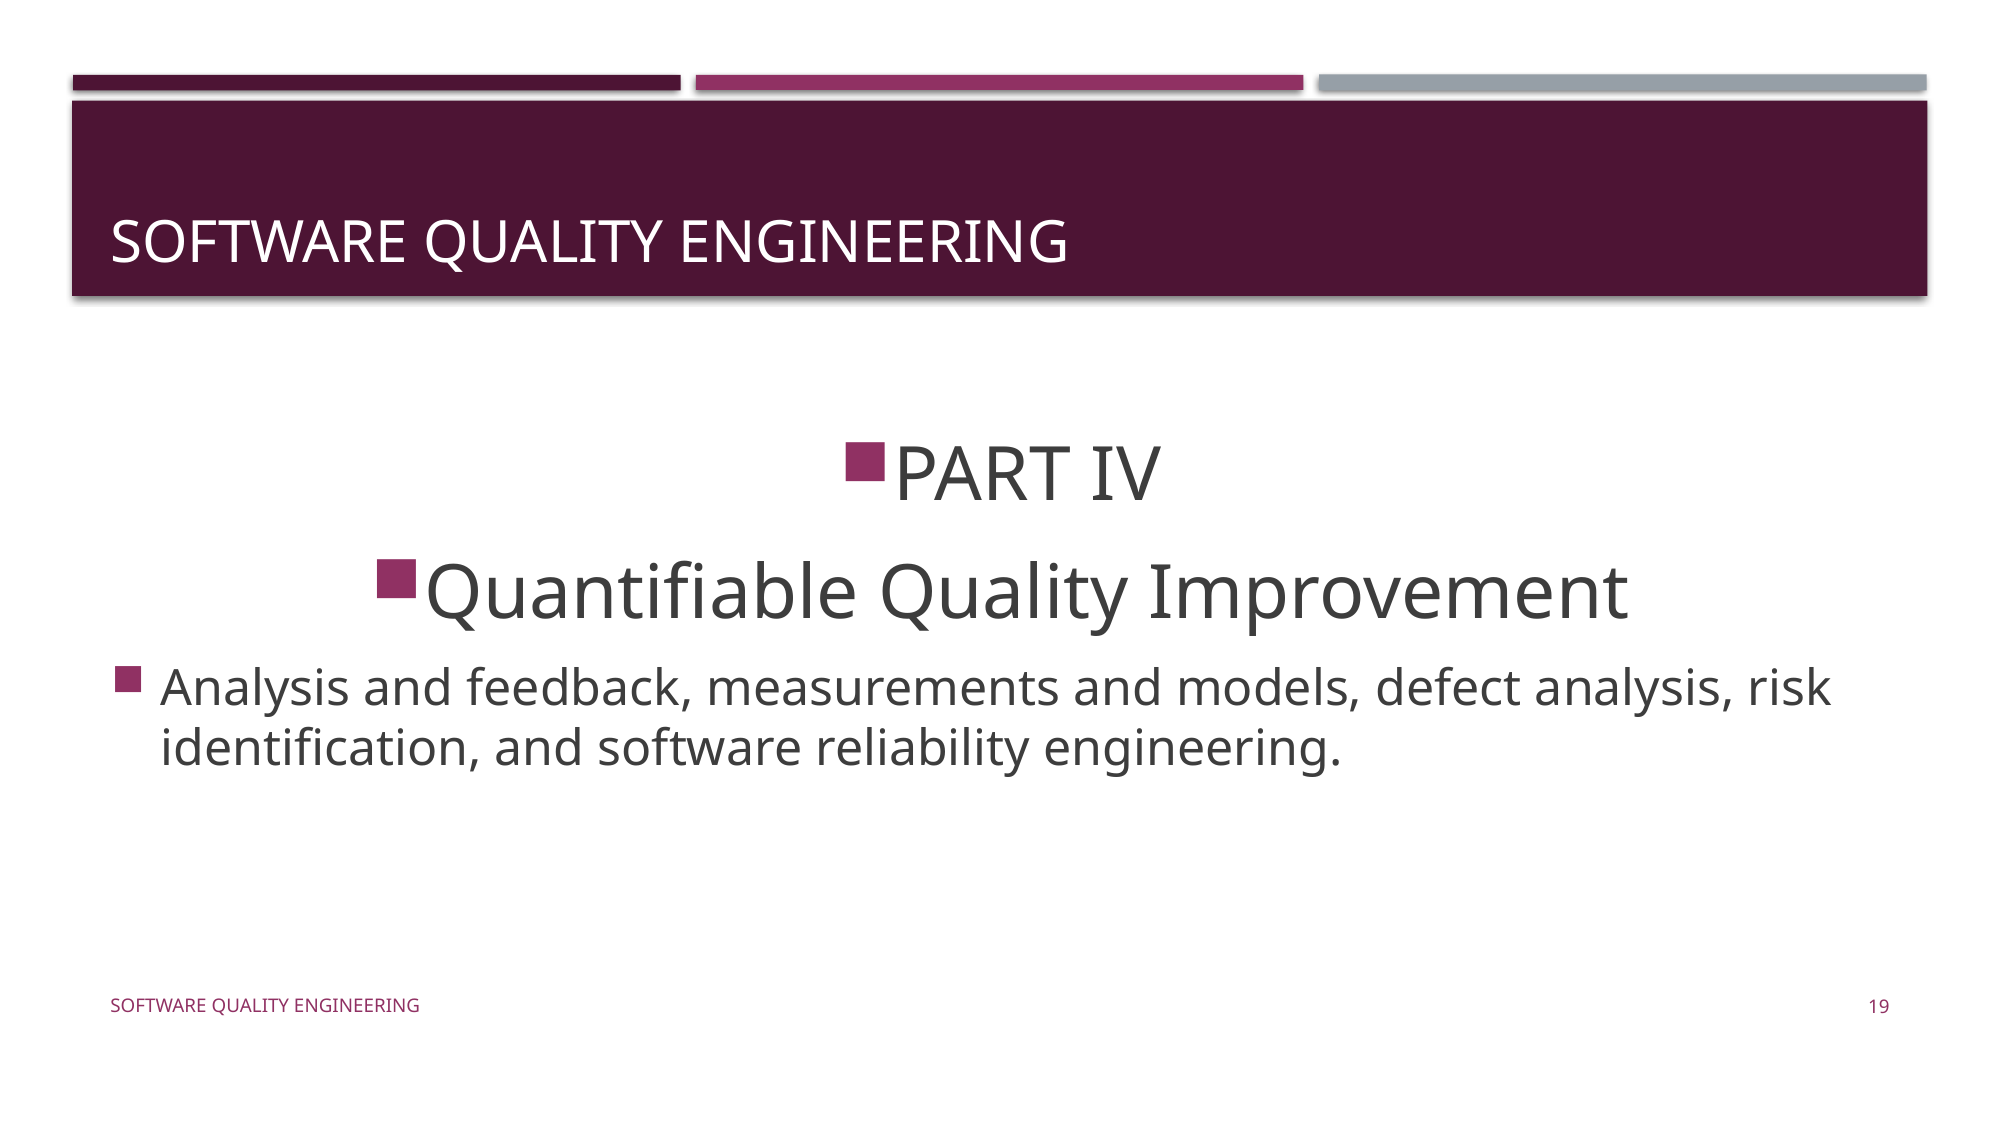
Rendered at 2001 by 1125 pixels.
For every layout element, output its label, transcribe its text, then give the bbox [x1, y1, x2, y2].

list PART IV Quantifiable Quality Improvement Analysis and feedback, measurements and models, defect analysis, risk identification, and software reliability engineering. [95, 357, 1905, 962]
title Software quality engineering [95, 115, 1905, 282]
slide_number 19 [1732, 977, 1905, 1037]
footer Software Quality Engineering [95, 976, 1230, 1037]
